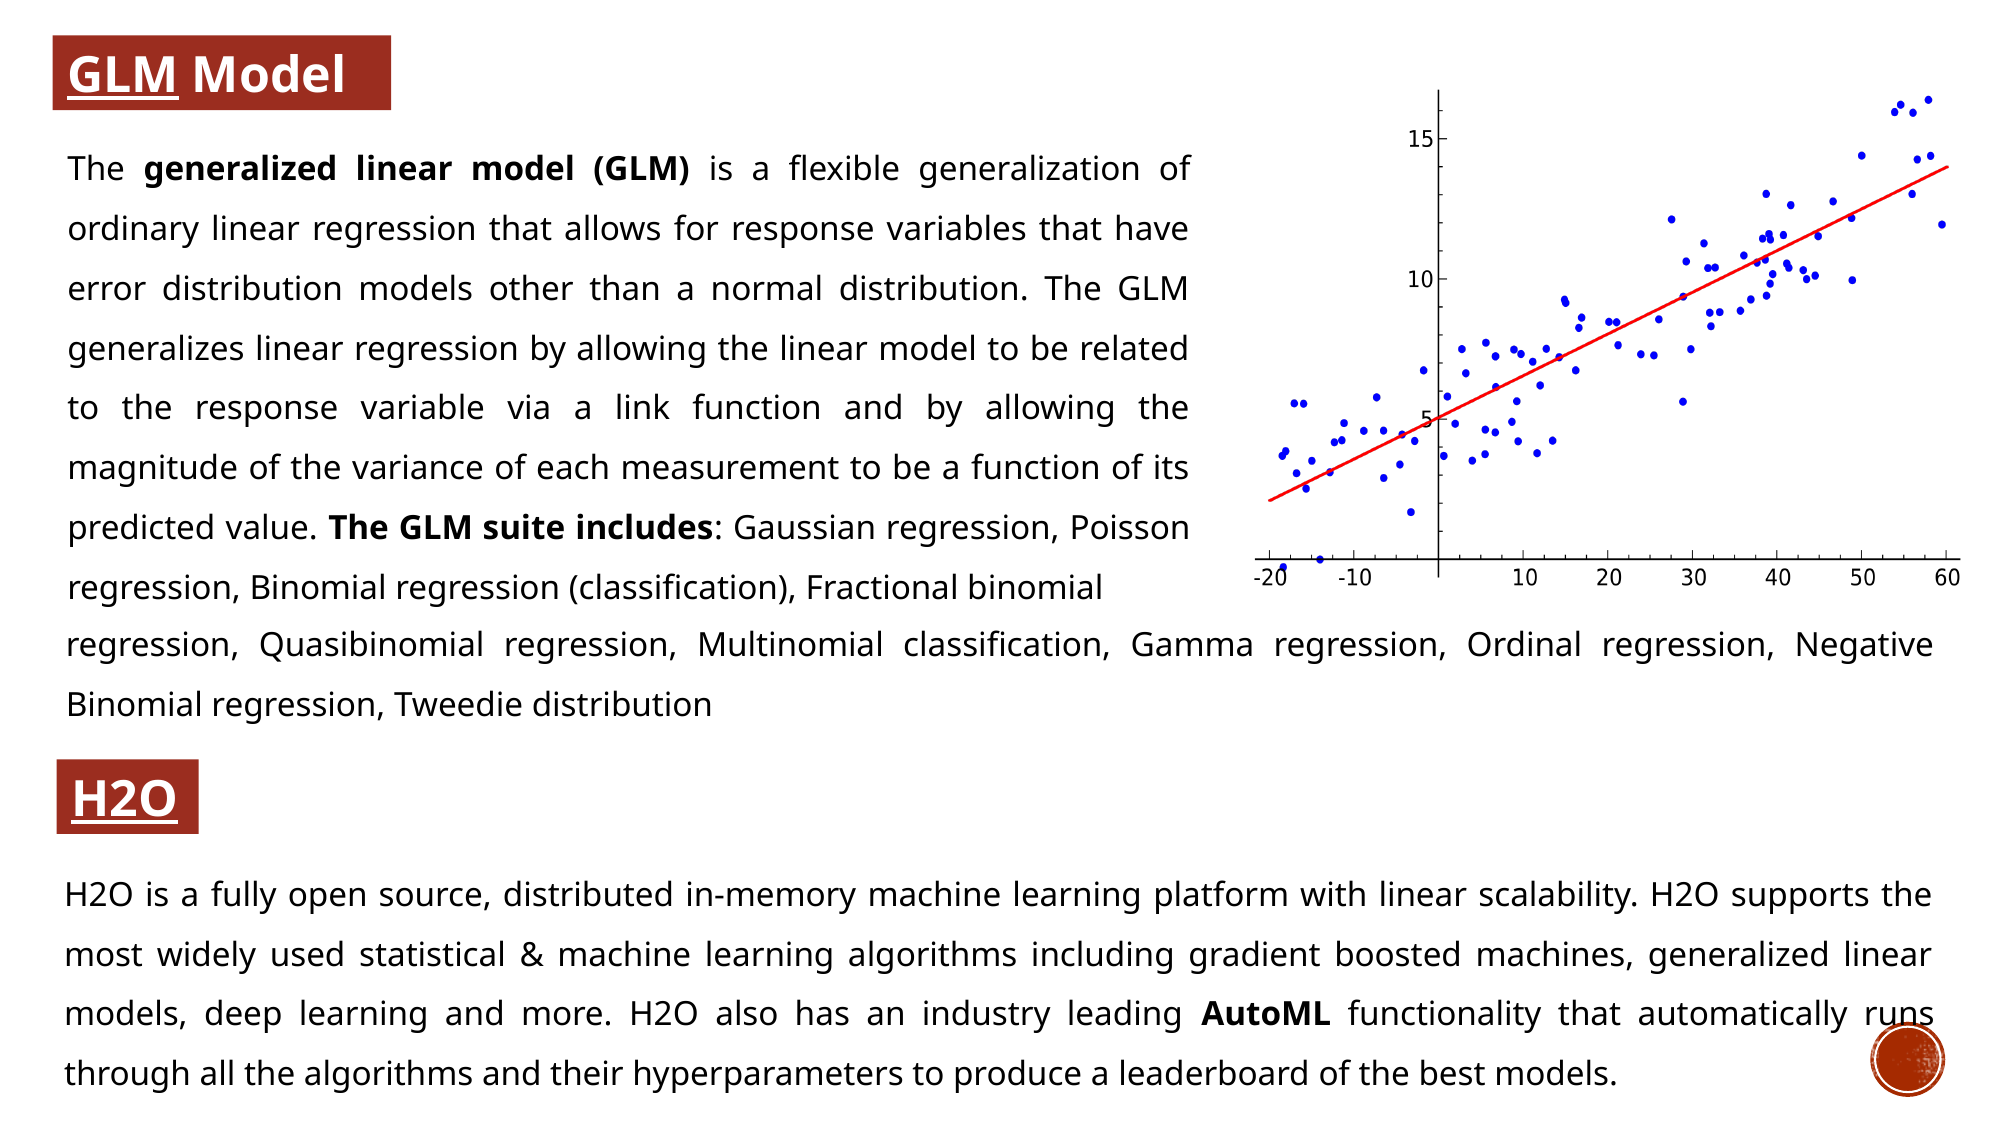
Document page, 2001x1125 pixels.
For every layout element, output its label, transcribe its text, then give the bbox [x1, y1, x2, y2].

text_box GLM Model [52, 35, 392, 111]
text_box H2O [56, 759, 199, 834]
text_box The generalized linear model (GLM) is a flexible generalization of ordinary linear regression that allows for response variables that have error distribution models other than a normal distribution. The GLM generalizes linear regression by allowing the linear model to be related to the response variable via a link function and by allowing the magnitude of the variance of each measurement to be a function of its predicted value. The GLM suite includes: Gaussian regression, Poisson regression, Binomial regression (classification), Fractional binomial [52, 119, 1207, 595]
text_box regression, Quasibinomial regression, Multinomial classification, Gamma regression, Ordinal regression, Negative Binomial regression, Tweedie distribution [51, 595, 1952, 731]
picture [1238, 74, 1973, 600]
text_box H2O is a fully open source, distributed in-memory machine learning platform with linear scalability. H2O supports the most widely used statistical & machine learning algorithms including gradient boosted machines, generalized linear models, deep learning and more. H2O also has an industry leading AutoML functionality that automatically runs through all the algorithms and their hyperparameters to produce a leaderboard of the best models. [49, 845, 1951, 1100]
